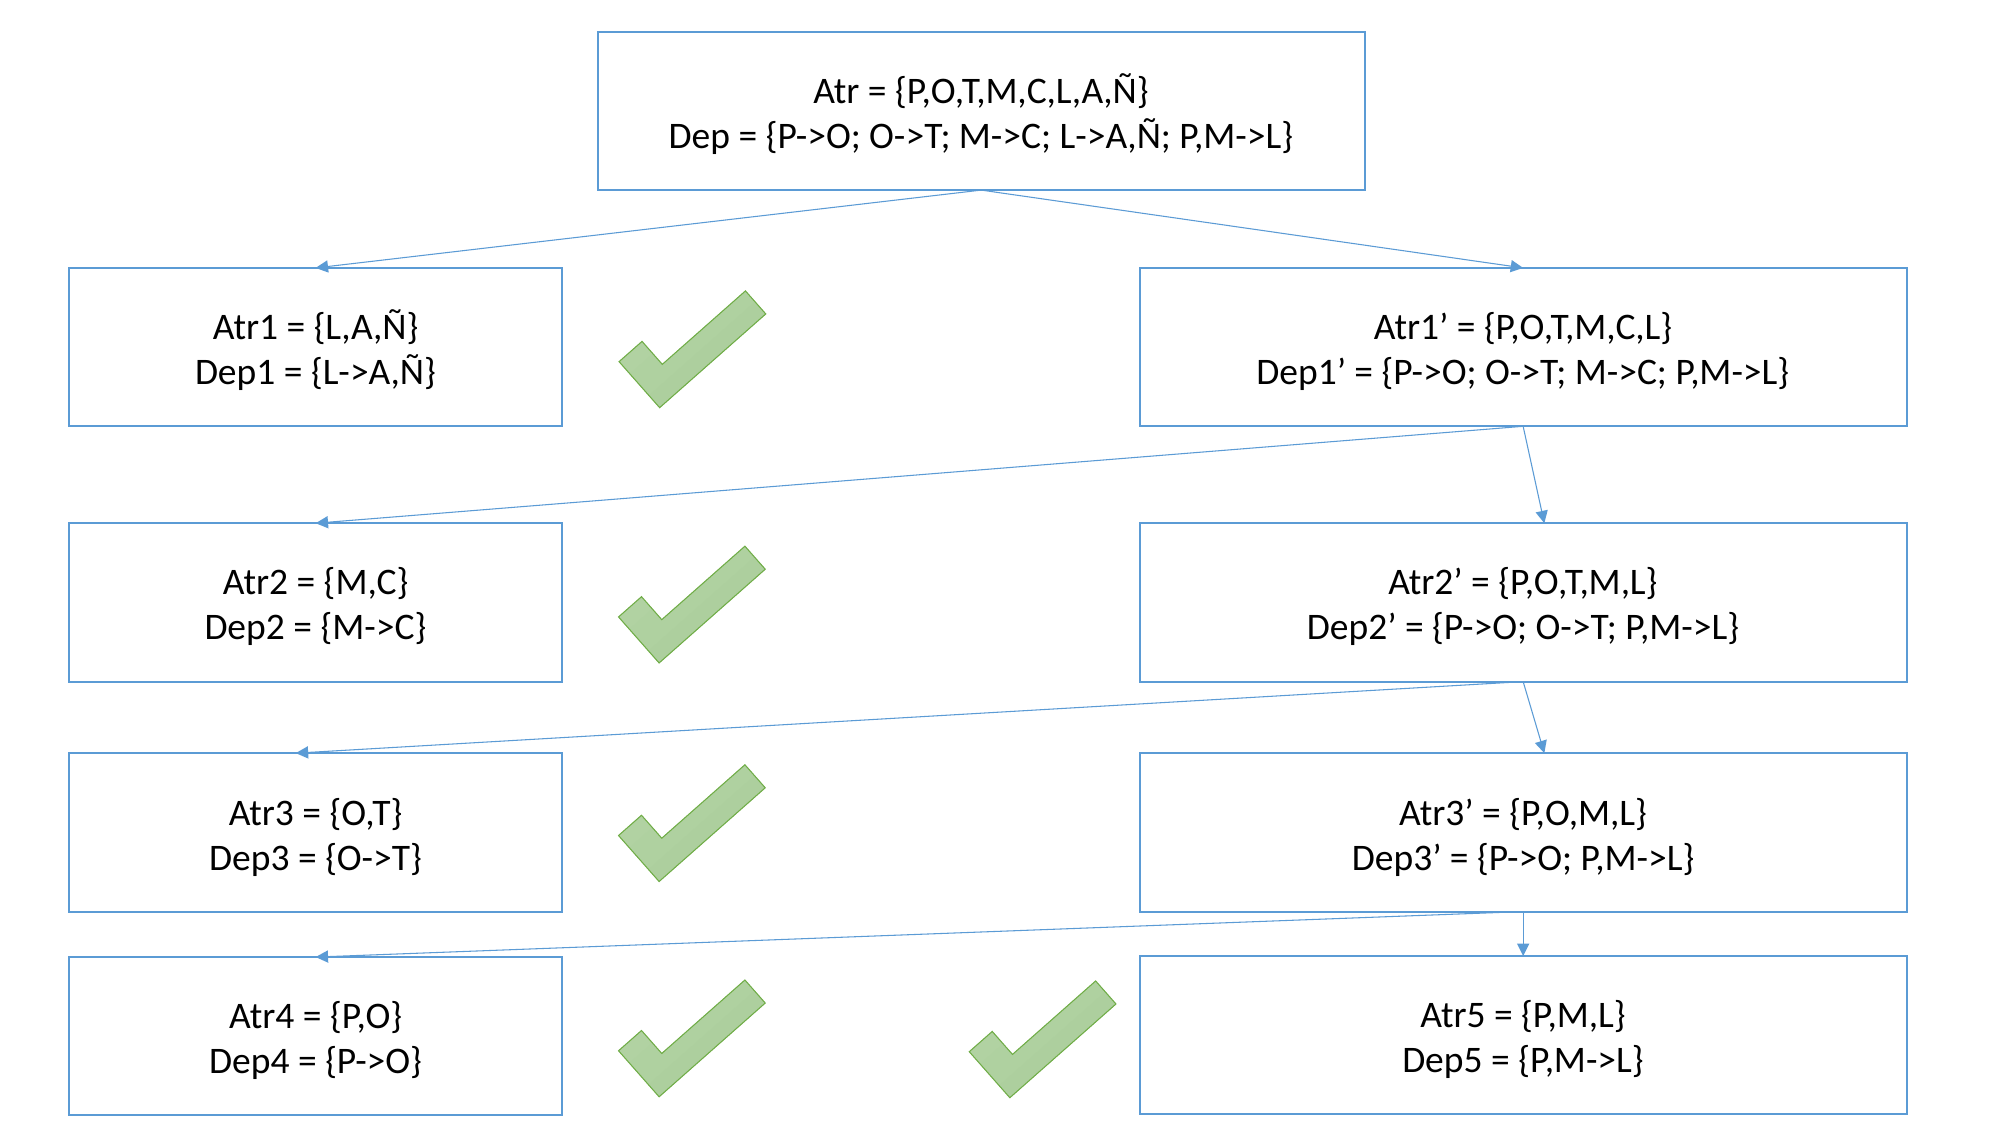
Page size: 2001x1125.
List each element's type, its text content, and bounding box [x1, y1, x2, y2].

text_box [617, 545, 766, 664]
text_box [617, 979, 766, 1098]
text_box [315, 190, 981, 268]
text_box [968, 980, 1117, 1099]
text_box [617, 764, 766, 883]
text_box Atr4 = {P,O} Dep4 = {P->O} [68, 956, 563, 1116]
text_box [315, 911, 1524, 958]
text_box Atr2 = {M,C} Dep2 = {M->C} [68, 522, 563, 683]
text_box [315, 426, 1523, 524]
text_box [981, 190, 1524, 268]
text_box Atr3’ = {P,O,M,L} Dep3’ = {P->O; P,M->L} [1139, 752, 1908, 913]
text_box Atr2’ = {P,O,T,M,L} Dep2’ = {P->O; O->T; P,M->L} [1139, 522, 1908, 683]
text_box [1523, 681, 1545, 754]
text_box Atr = {P,O,T,M,C,L,A,Ñ} Dep = {P->O; O->T; M->C; L->A,Ñ; P,M->L} [597, 31, 1366, 190]
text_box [295, 681, 1523, 754]
text_box Atr1 = {L,A,Ñ} Dep1 = {L->A,Ñ} [68, 267, 563, 427]
text_box Atr5 = {P,M,L} Dep5 = {P,M->L} [1139, 955, 1908, 1115]
text_box Atr3 = {O,T} Dep3 = {O->T} [68, 752, 563, 913]
text_box [618, 290, 767, 409]
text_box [1523, 426, 1545, 524]
text_box Atr1’ = {P,O,T,M,C,L} Dep1’ = {P->O; O->T; M->C; P,M->L} [1139, 267, 1908, 427]
